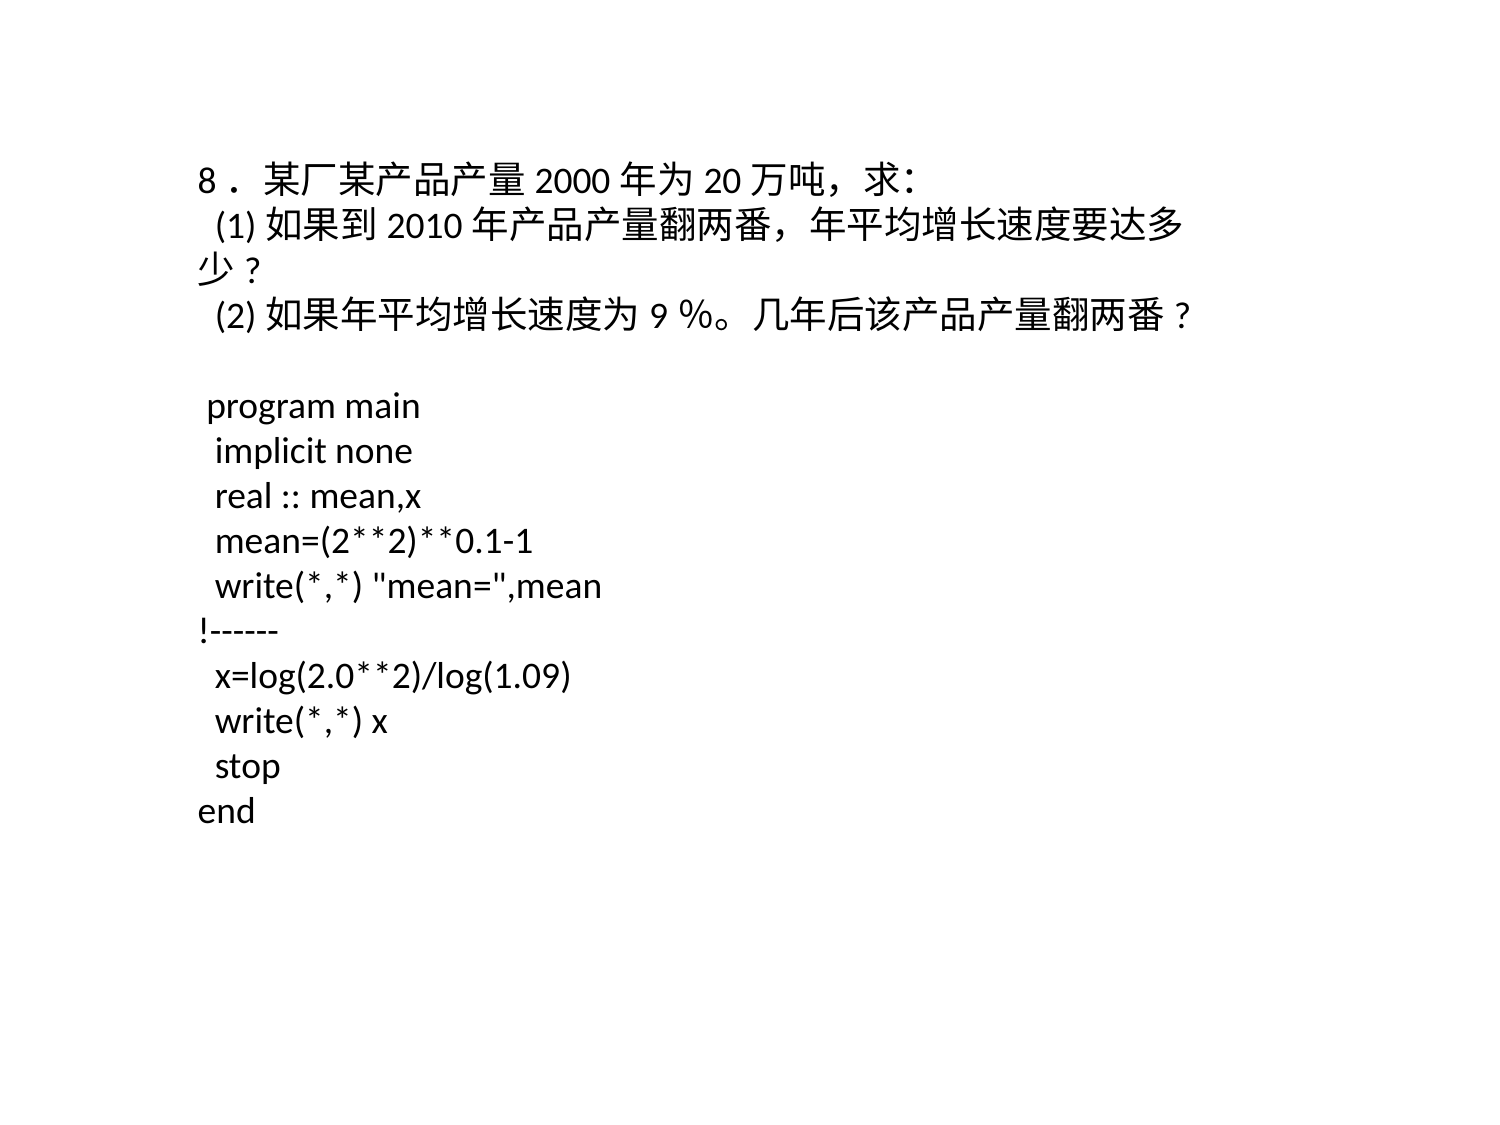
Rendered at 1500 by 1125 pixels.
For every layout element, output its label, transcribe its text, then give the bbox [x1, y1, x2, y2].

text_box 8．某厂某产品产量2000年为20万吨，求： (1)如果到2010年产品产量翻两番，年平均增长速度要达多少? (2)如果年平均增长速度为9％。几年后该产品产量翻两番? program main implicit none real :: mean,x mean=(2**2)**0.1-1 write(*,*) "mean=",mean !------ x=log(2.0**2)/log(1.09) write(*,*) x stop end [182, 148, 1223, 884]
